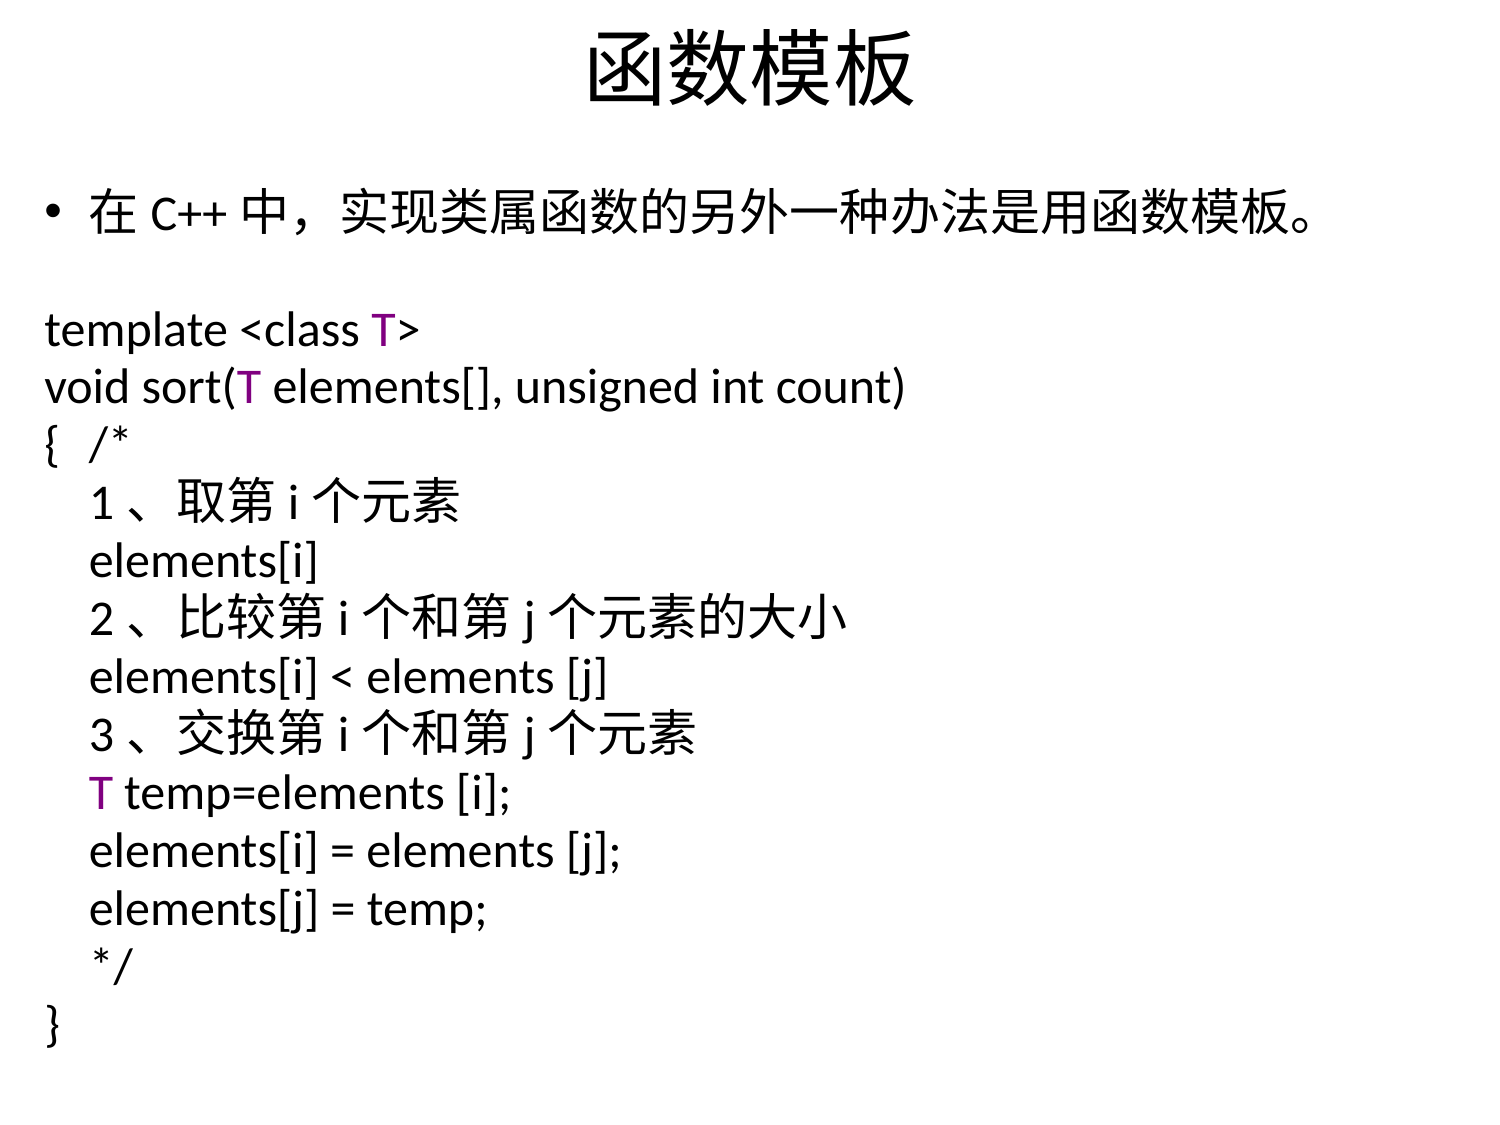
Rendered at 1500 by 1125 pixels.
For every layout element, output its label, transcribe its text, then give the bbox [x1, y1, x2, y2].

list 在C++中，实现类属函数的另外一种办法是用函数模板。 template <class T> void sort(T elements[], unsigned int count) { /* 1、取第i个元素 elements[i] 2、比较第i个和第j个元素的大小 elements[i] < elements [j] 3、交换第i个和第j个元素 T temp=elements [i]; elements[i] = elements [j]; elements[j] = temp; */ } [29, 184, 1477, 1094]
title 函数模板 [75, 7, 1425, 126]
